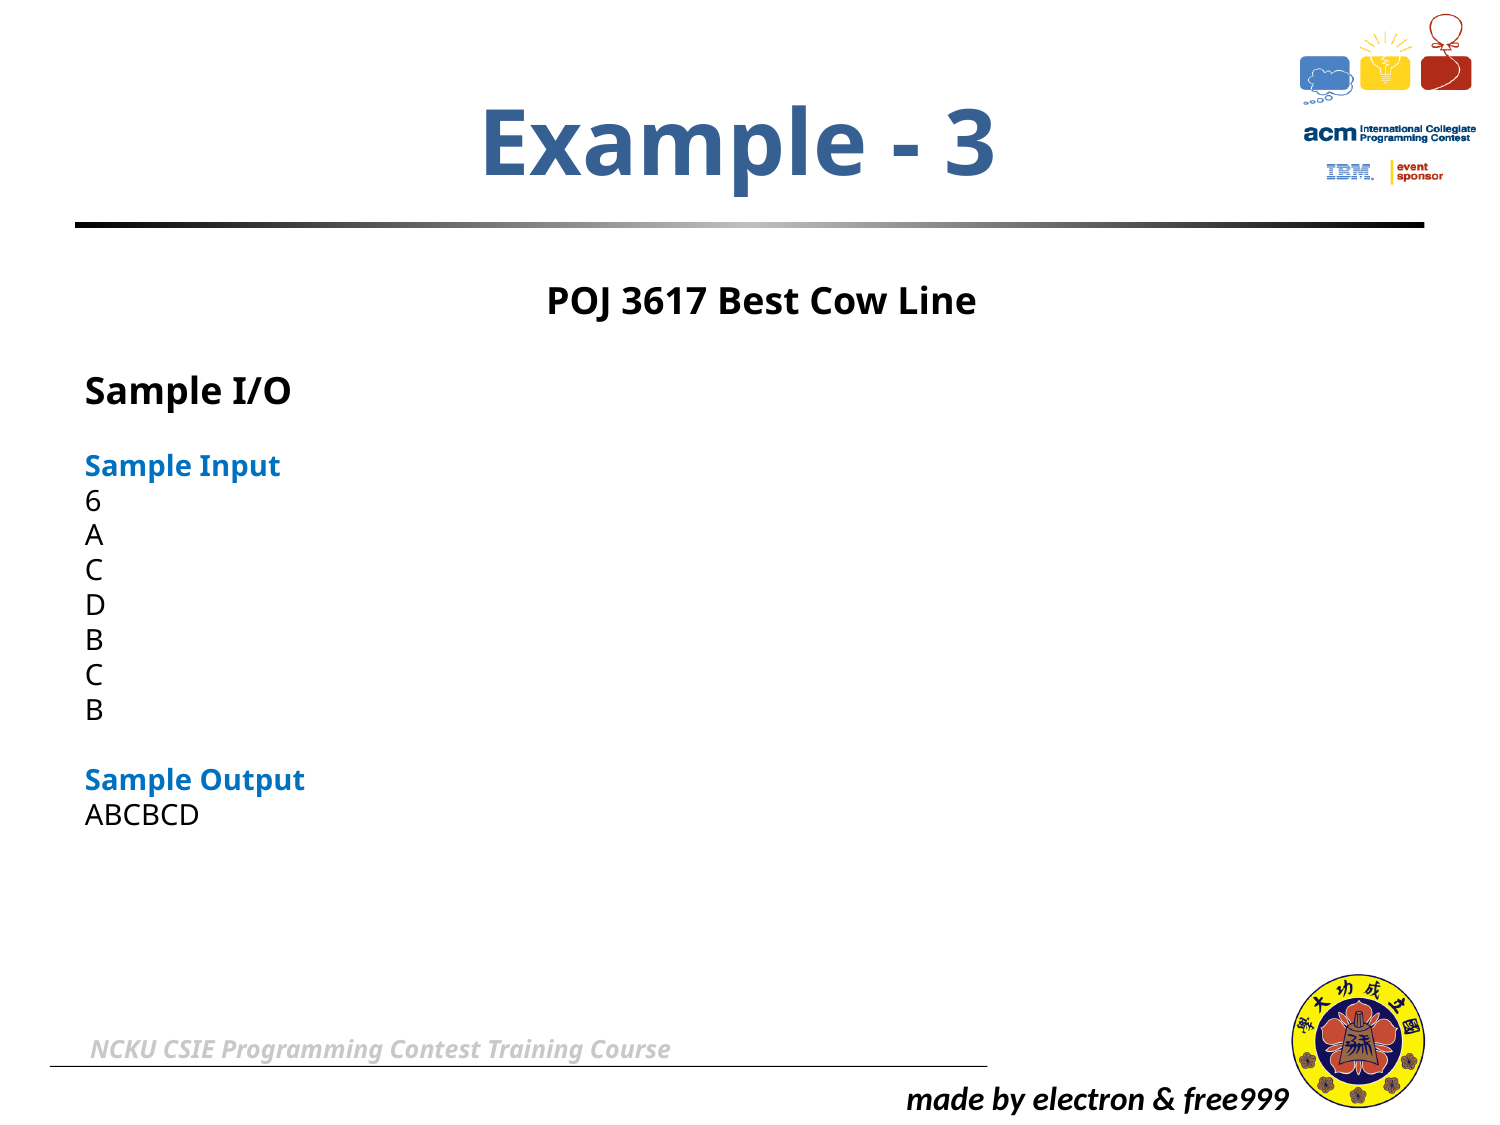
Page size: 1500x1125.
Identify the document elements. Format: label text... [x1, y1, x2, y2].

text_box POJ 3617 Best Cow Line Sample I/O Sample Input 6 A C D B C B Sample Output ABCBCD [70, 269, 1454, 839]
picture [1292, 11, 1480, 188]
title Example - 3 [75, 45, 1425, 233]
picture [1282, 970, 1431, 1114]
slide_number NCKU CSIE Programming Contest Training Course [75, 1018, 774, 1079]
